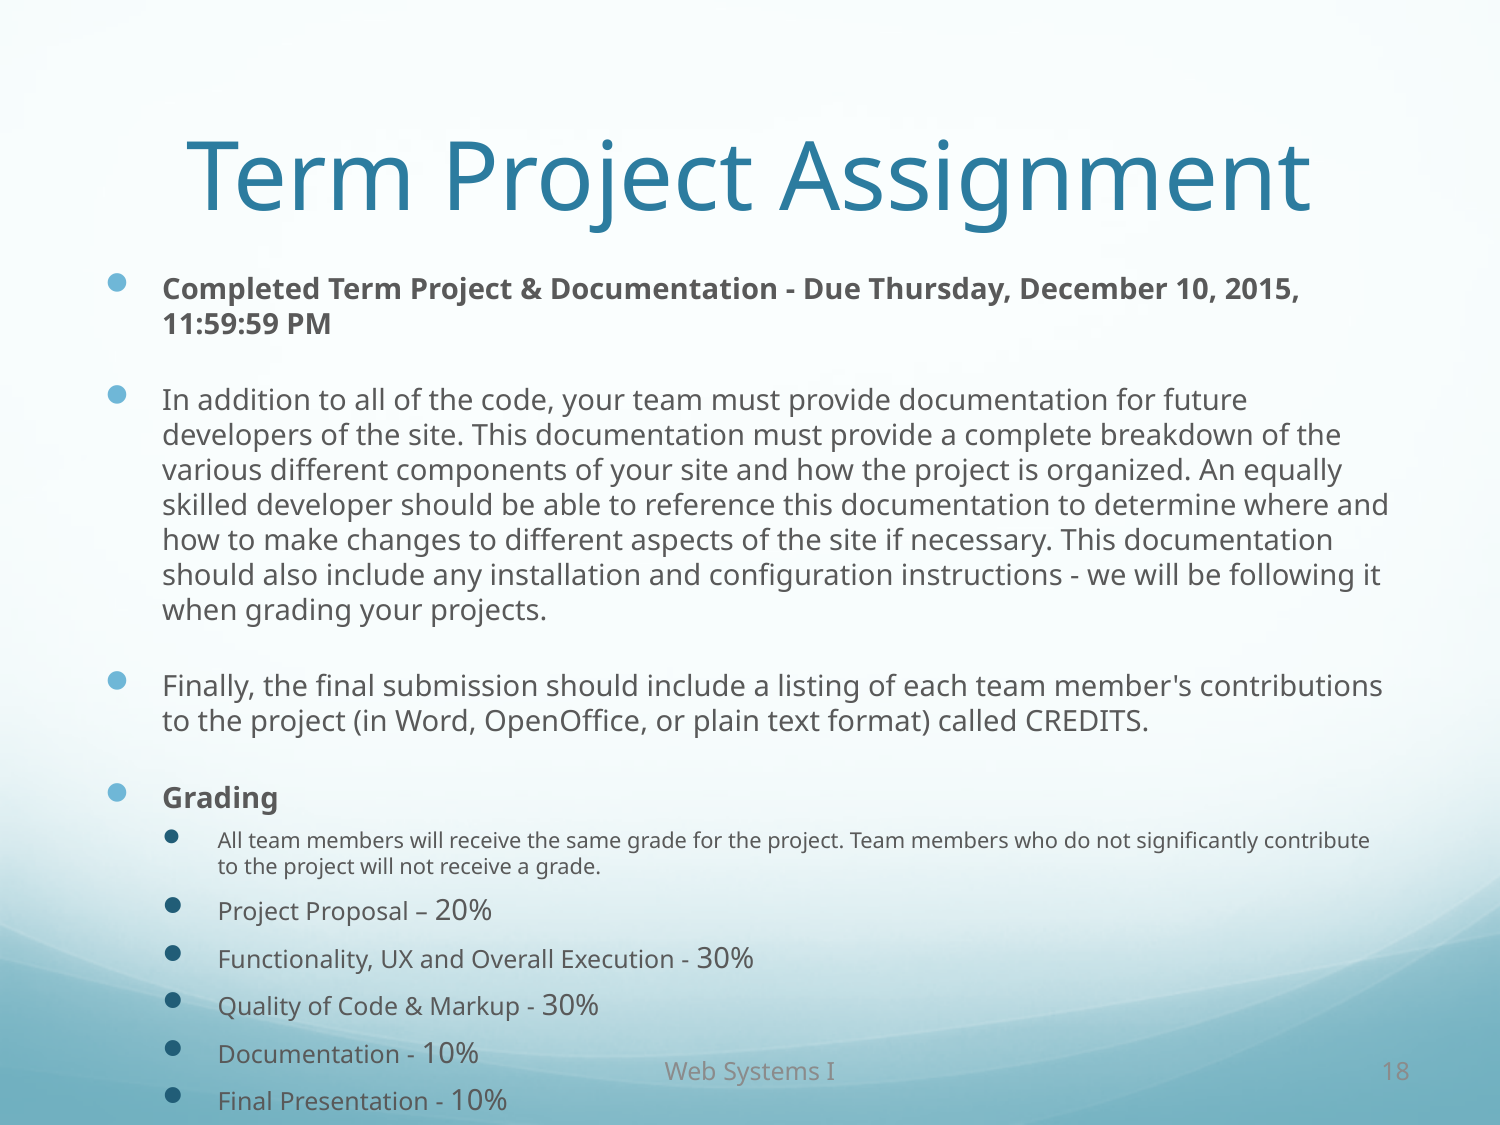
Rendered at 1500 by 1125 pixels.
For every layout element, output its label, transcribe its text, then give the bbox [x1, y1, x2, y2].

footer Web Systems I [512, 1042, 988, 1103]
title Term Project Assignment [89, 17, 1410, 238]
list Completed Term Project & Documentation - Due Thursday, December 10, 2015, 11:59:59 PM In addition to all of the code, your team must provide documentation for future developers of the site. This documentation must provide a complete breakdown of the various different components of your site and how the project is organized. An equally skilled developer should be able to reference this documentation to determine where and how to make changes to different aspects of the site if necessary. This documentation should also include any installation and configuration instructions - we will be following it when grading your projects. Finally, the final submission should include a listing of each team member's contributions to the project (in Word, OpenOffice, or plain text format) called CREDITS. Grading All team members will receive the same grade for the project. Team members who do not significantly contribute to the project will not receive a grade. Project Proposal – 20% Functionality, UX and Overall Execution - 30% Quality of Code & Markup - 30% Documentation - 10% Final Presentation - 10% [89, 262, 1410, 976]
slide_number 18 [1074, 1042, 1425, 1103]
